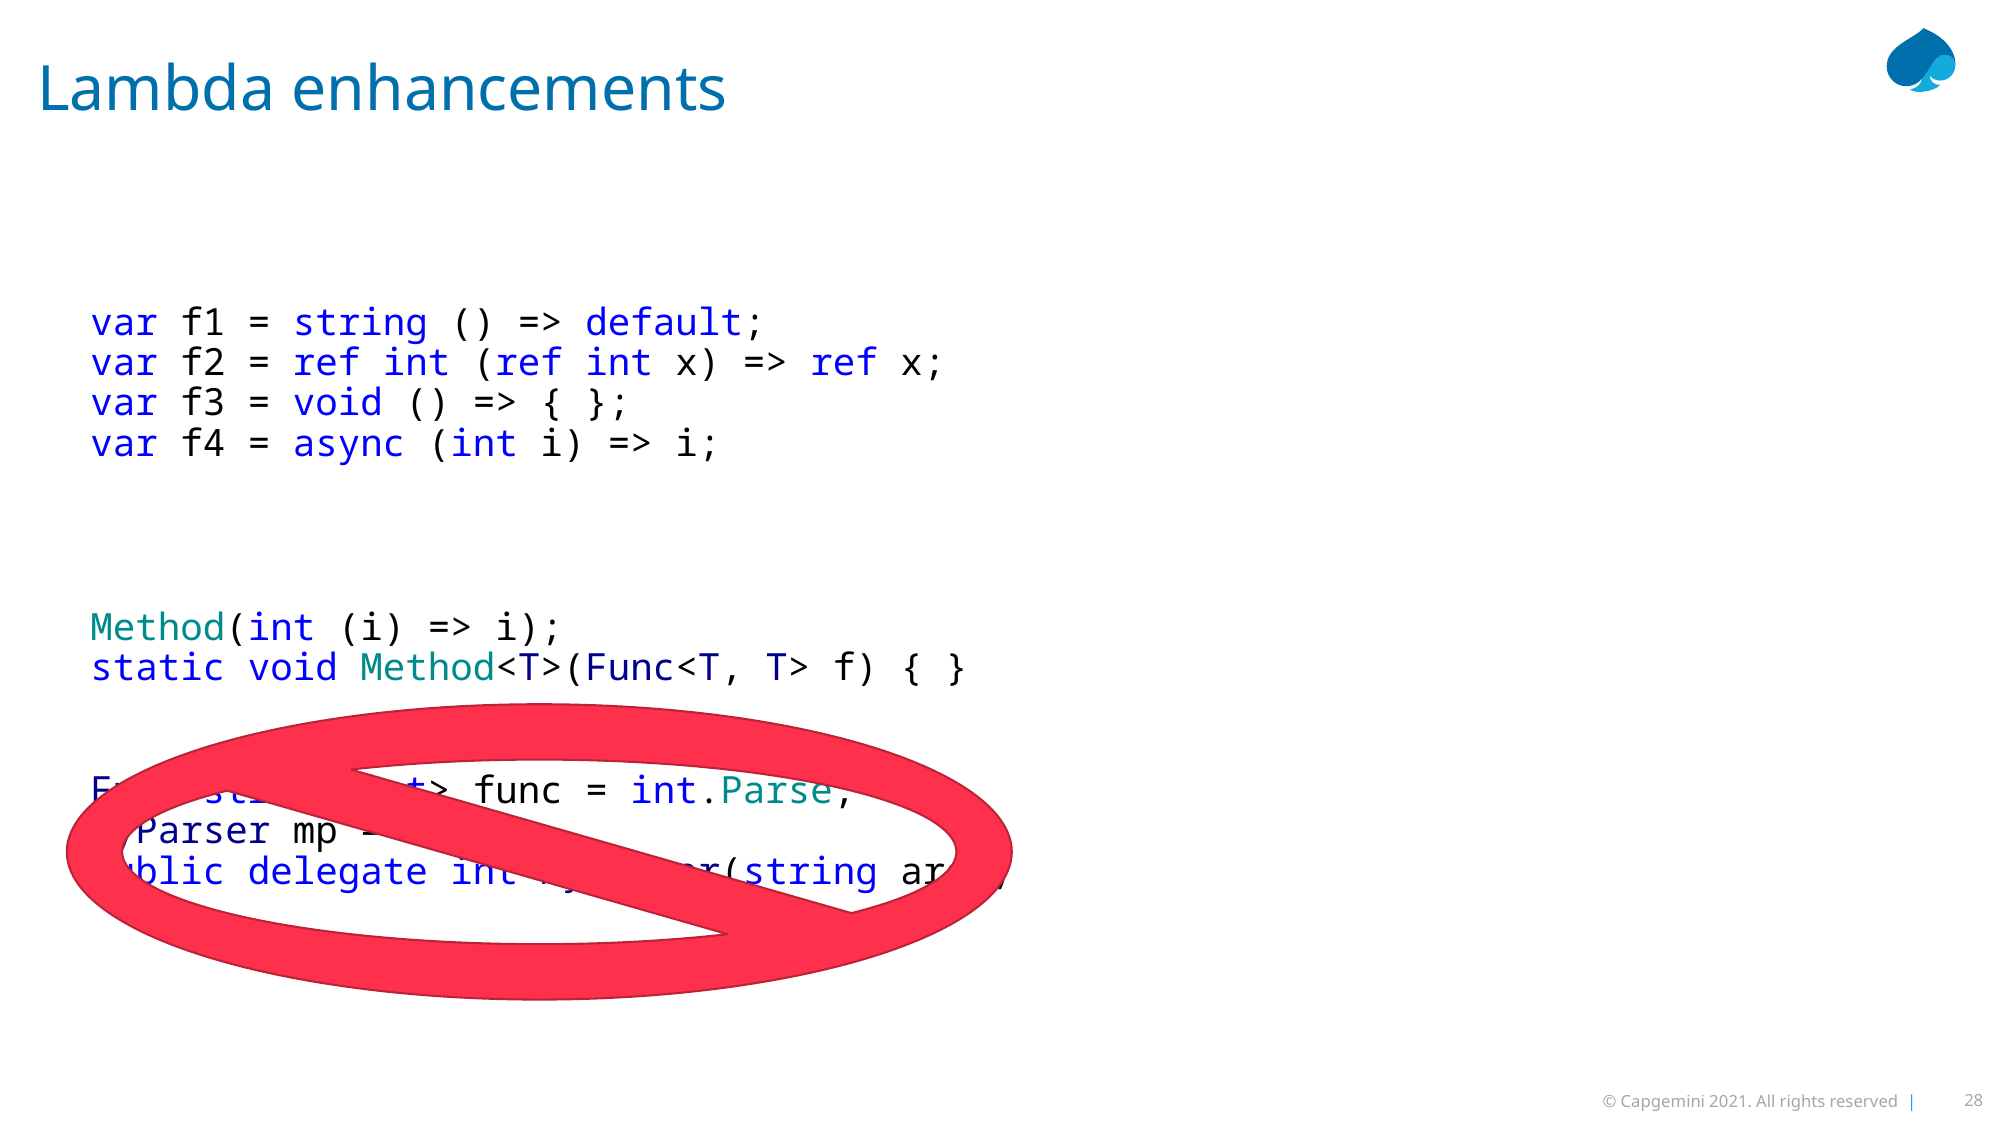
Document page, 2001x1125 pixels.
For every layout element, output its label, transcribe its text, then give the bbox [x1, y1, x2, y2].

title Lambda enhancements [37, 0, 1863, 182]
text_box [65, 703, 1013, 1001]
list var f1 = string () => default; var f2 = ref int (ref int x) => ref x; var f3 = void () => { }; var f4 = async (int i) => i; Method(int (i) => i); static void Method<T>(Func<T, T> f) { } Func<string,int> func = int.Parse; MyParser mp = func; public delegate int MyParser(string arg); [90, 302, 1957, 1031]
